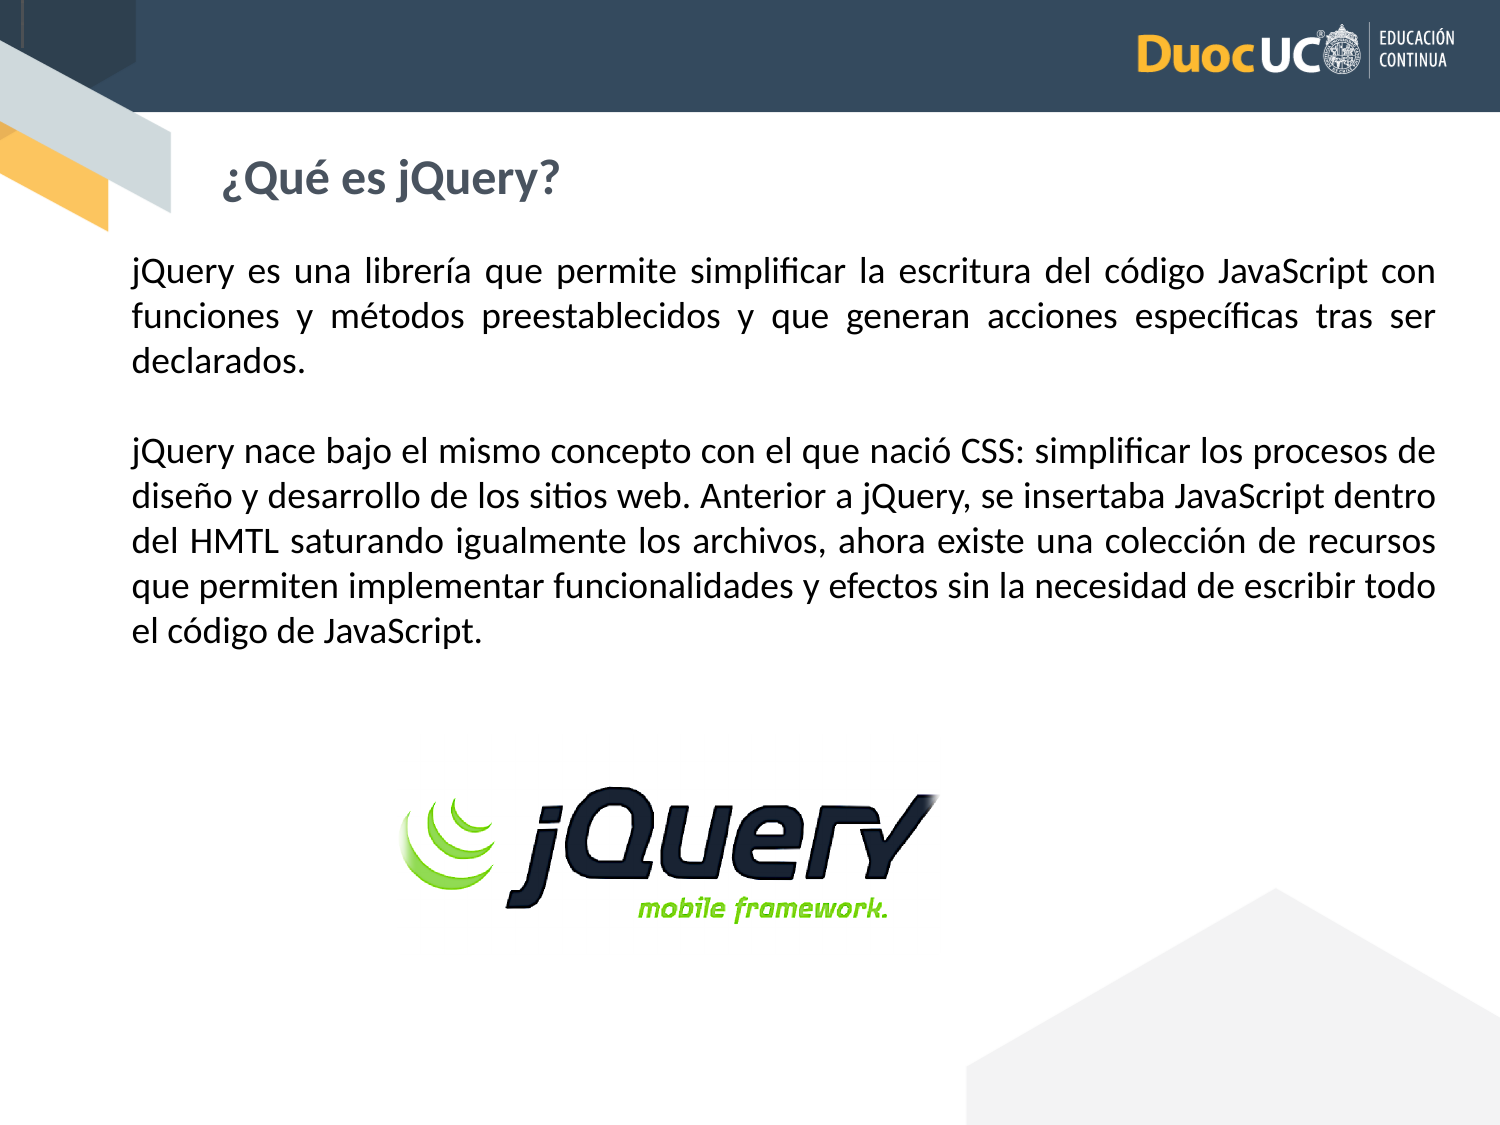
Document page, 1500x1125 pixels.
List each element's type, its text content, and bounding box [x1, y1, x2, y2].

text_box jQuery es una librería que permite simplificar la escritura del código JavaScript con funciones y métodos preestablecidos y que generan acciones específicas tras ser declarados. jQuery nace bajo el mismo concepto con el que nació CSS: simplificar los procesos de diseño y desarrollo de los sitios web. Anterior a jQuery, se insertaba JavaScript dentro del HMTL saturando igualmente los archivos, ahora existe una colección de recursos que permiten implementar funcionalidades y efectos sin la necesidad de escribir todo el código de JavaScript. [116, 239, 1451, 704]
text_box ¿Qué es jQuery? [205, 137, 1338, 213]
picture [0, 0, 1500, 1125]
